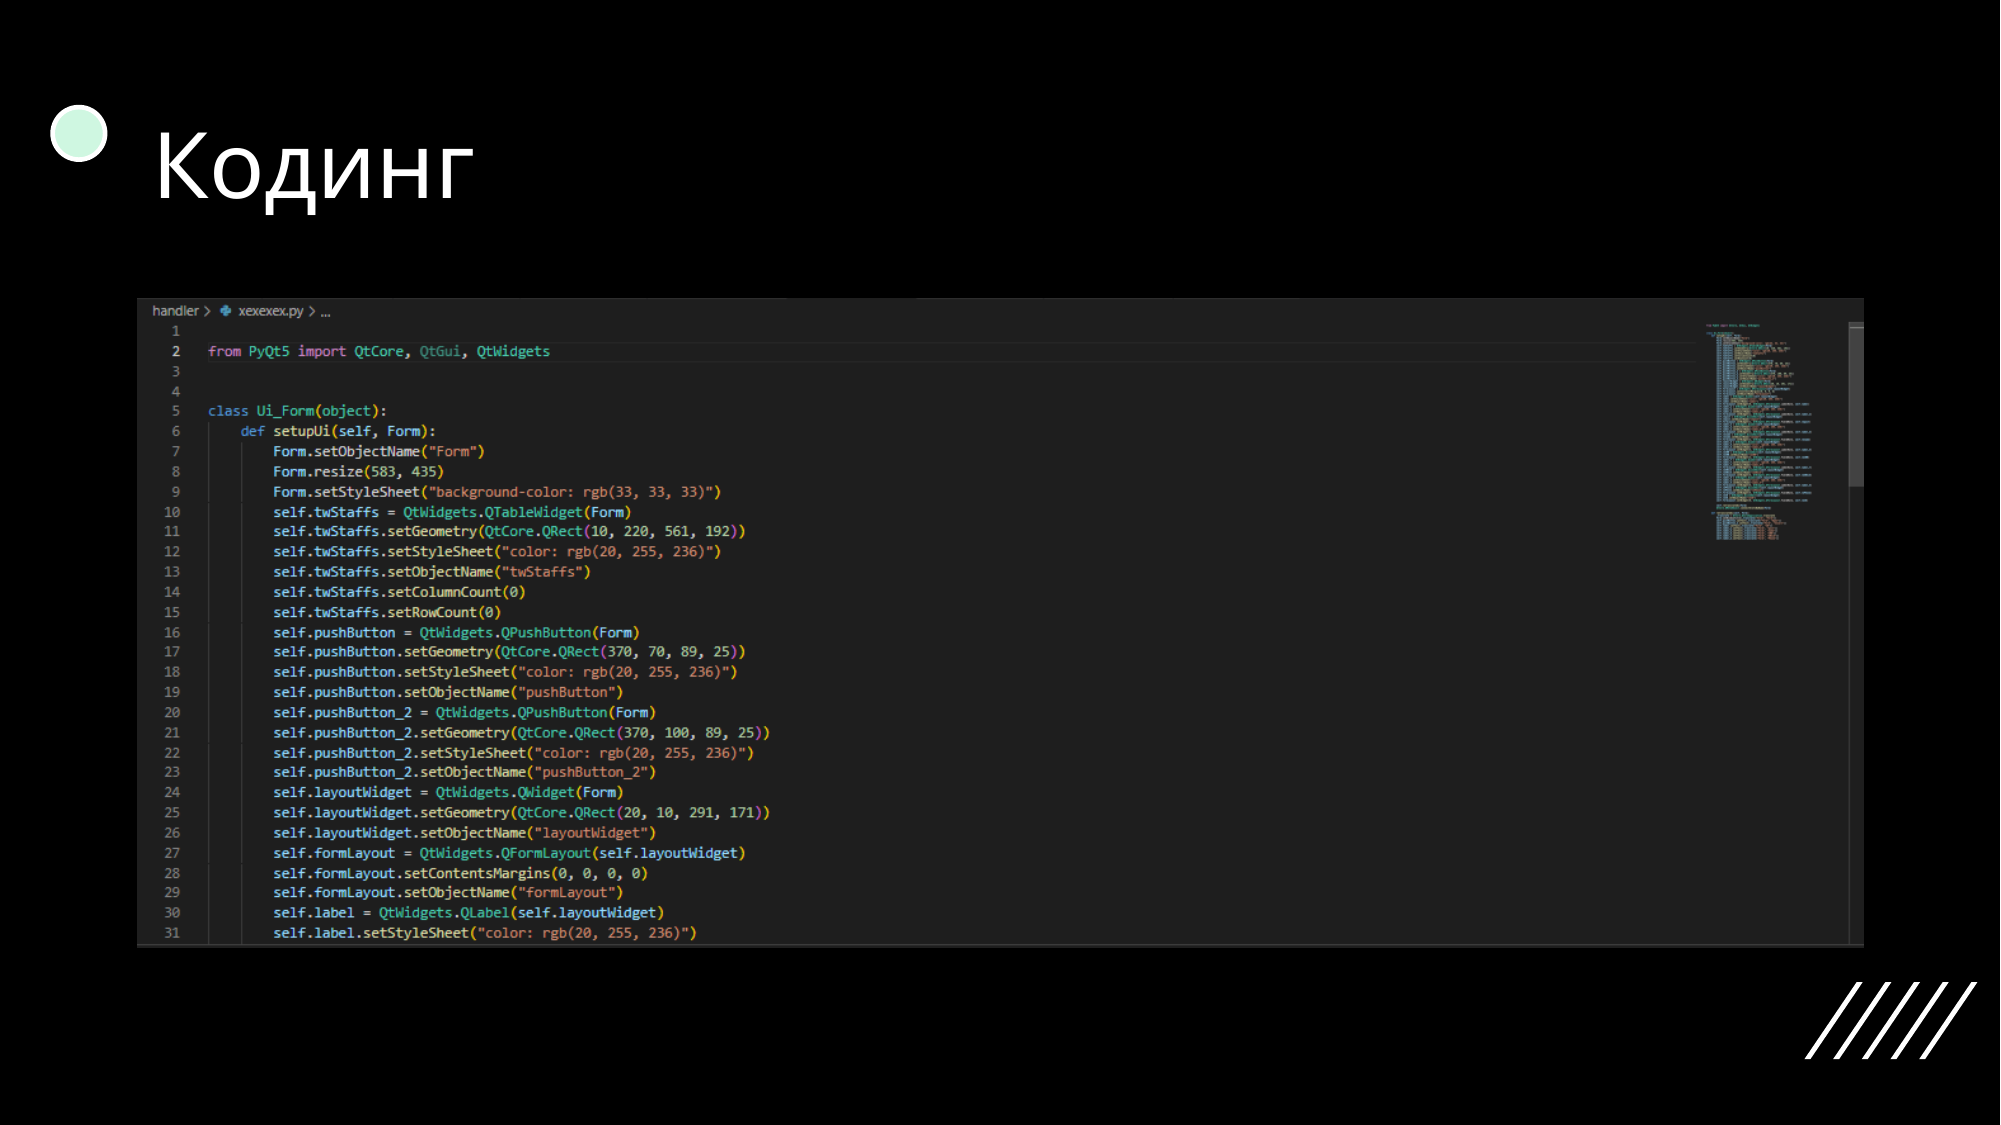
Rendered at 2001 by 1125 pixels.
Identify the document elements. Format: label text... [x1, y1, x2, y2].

picture [136, 298, 1864, 948]
title Кодинг [137, 59, 1863, 278]
